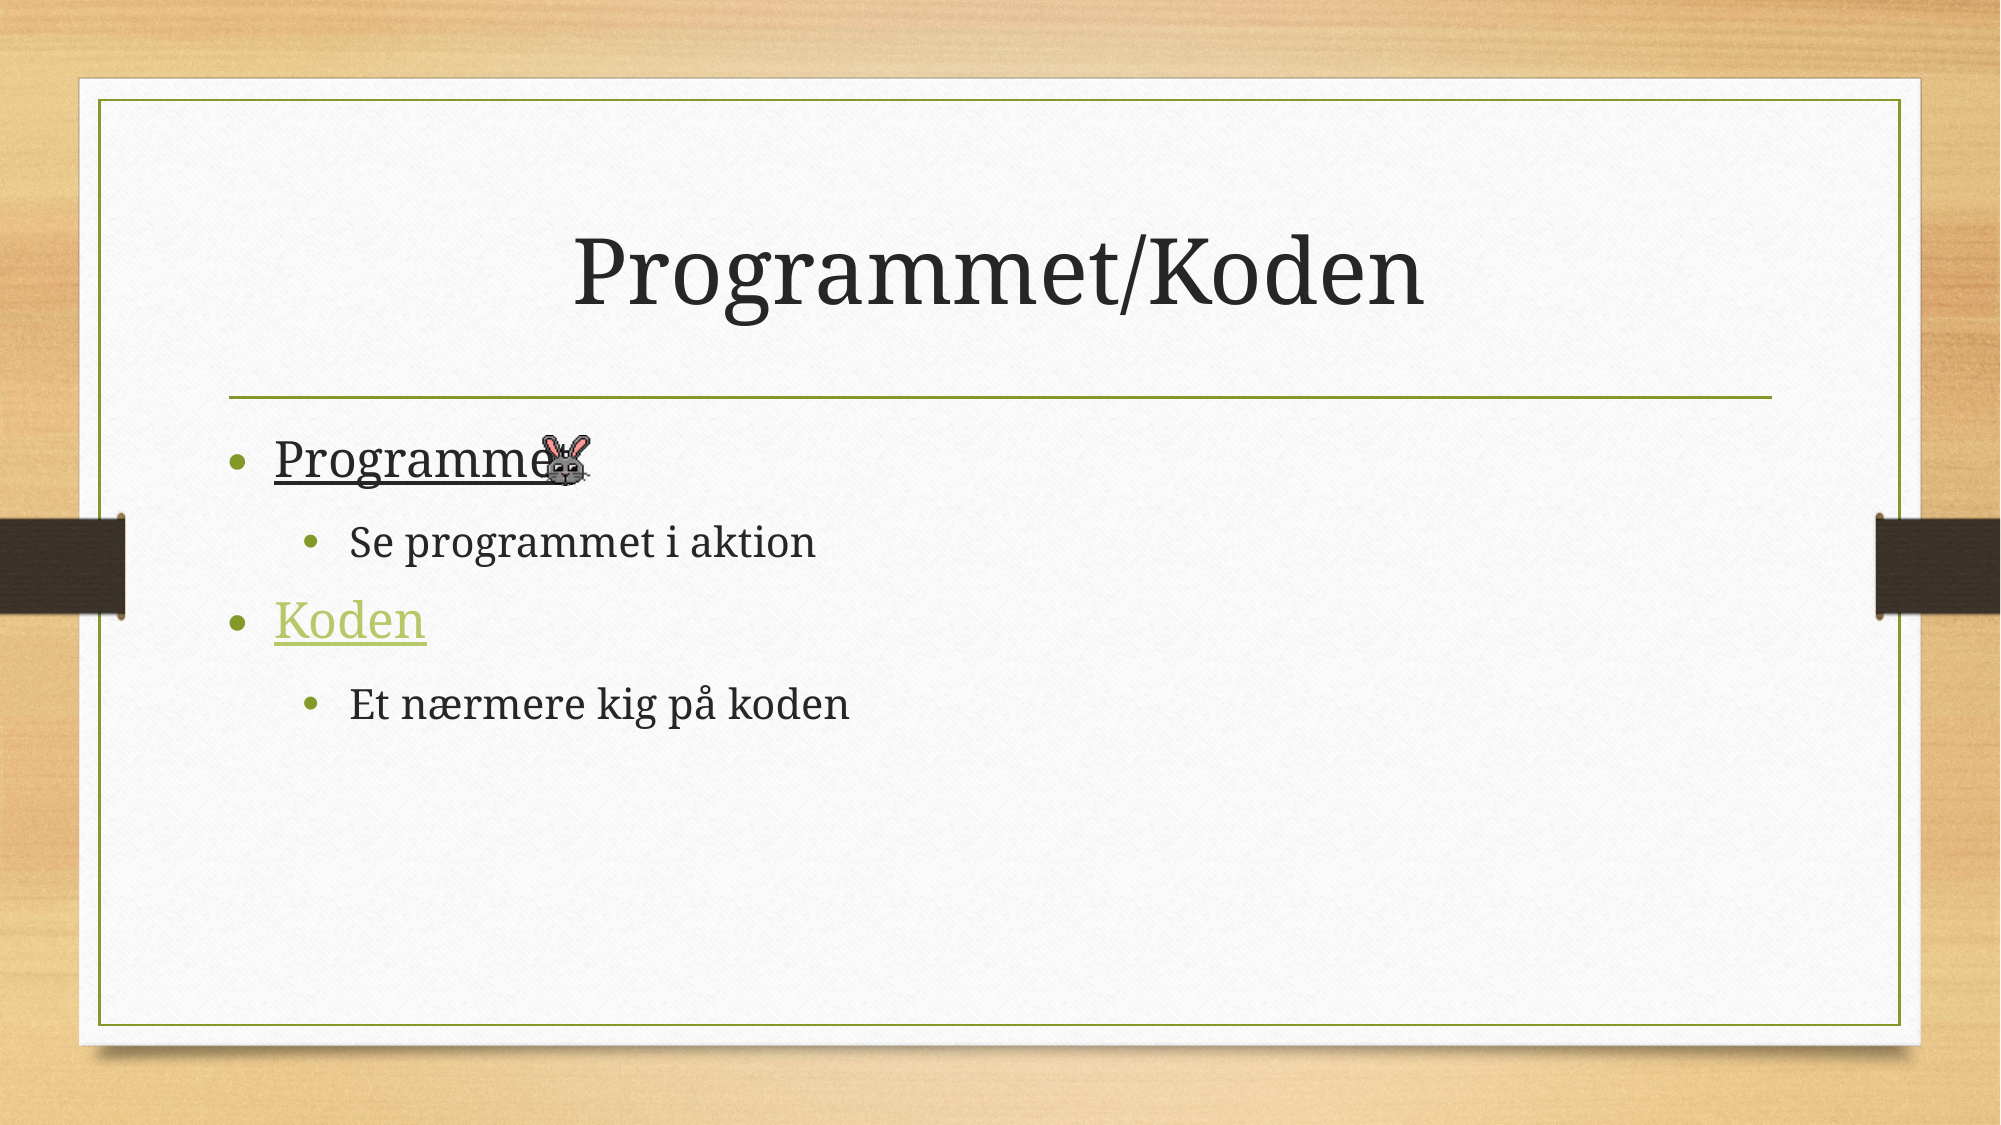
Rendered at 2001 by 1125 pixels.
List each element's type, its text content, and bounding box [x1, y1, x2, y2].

title Programmet/Koden [212, 161, 1788, 375]
picture [0, 0, 2001, 1125]
list Programmet Se programmet i aktion Koden Et nærmere kig på koden [212, 419, 1788, 964]
